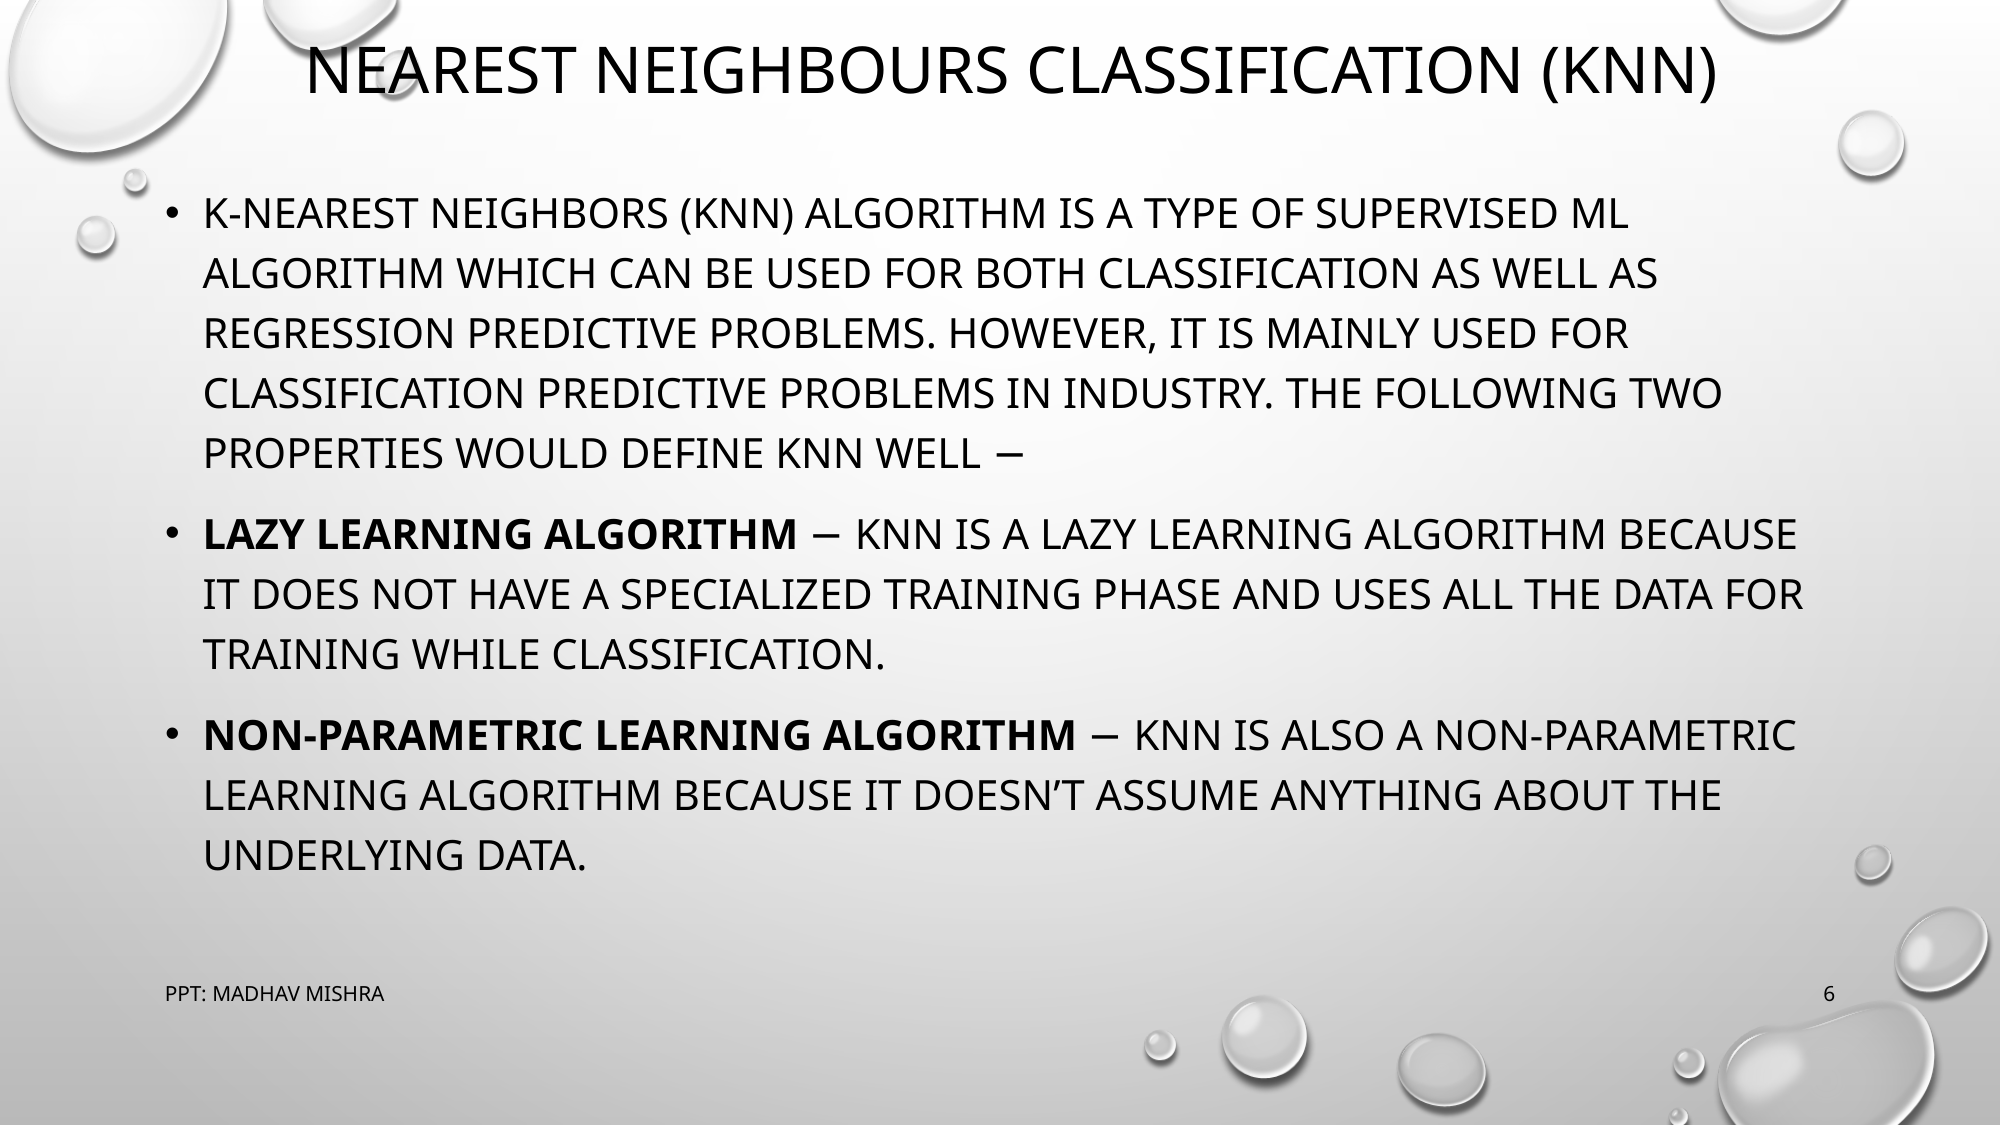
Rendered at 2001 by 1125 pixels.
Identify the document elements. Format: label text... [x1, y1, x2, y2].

list K-nearest neighbors (KNN) algorithm is a type of supervised ML algorithm which can be used for both classification as well as regression predictive problems. However, it is mainly used for classification predictive problems in industry. The following two properties would define KNN well − Lazy learning algorithm − KNN is a lazy learning algorithm because it does not have a specialized training phase and uses all the data for training while classification. Non-parametric learning algorithm − KNN is also a non-parametric learning algorithm because it doesn’t assume anything about the underlying data. [149, 169, 1850, 1005]
slide_number 6 [1724, 965, 1851, 1025]
footer PPT: MADHAV MISHRA [149, 965, 1245, 1025]
title Nearest Neighbours Classification (KNN) [161, 29, 1862, 115]
picture [0, 0, 2000, 1125]
